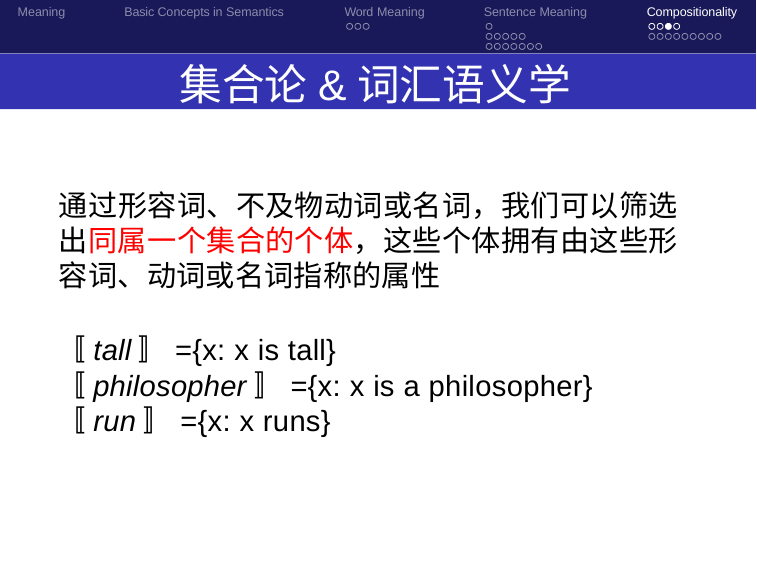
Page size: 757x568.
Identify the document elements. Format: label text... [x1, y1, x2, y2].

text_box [485, 22, 543, 51]
text_box Basic Concepts in Semantics [124, 1, 288, 19]
text_box Compositionality [646, 1, 741, 19]
text_box 通过形容词、不及物动词或名词，我们可以筛选出同属一个集合的个体，这些个体拥有由这些形容词、动词或名词指称的属性 〚tall〛={x: x is tall} 〚philosopher〛={x: x is a philosopher} 〚run〛={x: x runs} [56, 185, 679, 492]
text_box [345, 22, 370, 31]
text_box Word Meaning [344, 1, 428, 19]
text_box Sentence Meaning [484, 1, 590, 19]
text_box Meaning [17, 1, 68, 19]
text_box 集合论&词汇语义学 [0, 53, 756, 110]
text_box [648, 22, 722, 41]
